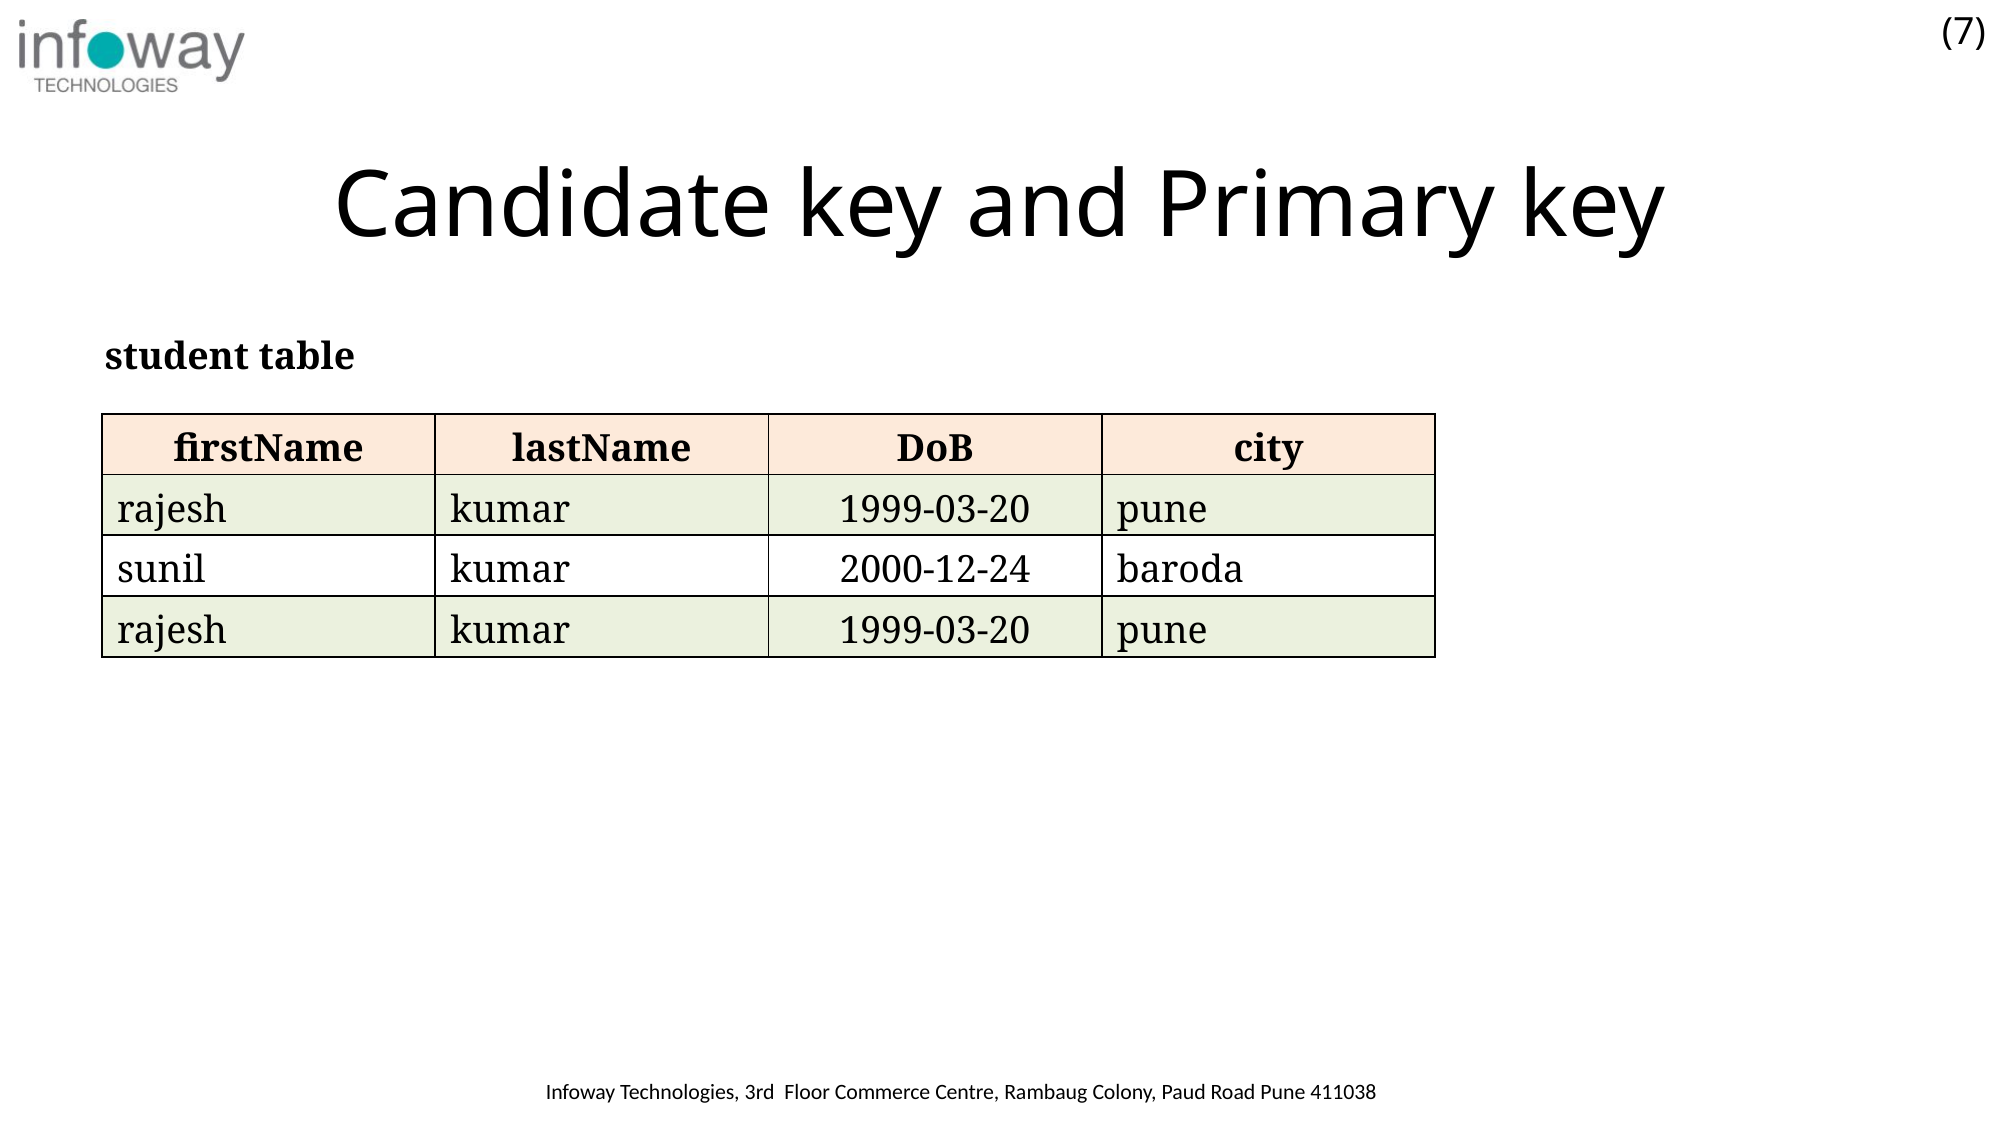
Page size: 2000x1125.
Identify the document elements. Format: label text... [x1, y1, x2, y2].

table_cell sunil [103, 536, 434, 595]
table_cell pune [1103, 597, 1434, 656]
picture [19, 18, 245, 93]
table_cell baroda [1103, 536, 1434, 595]
text_box student table [90, 324, 371, 385]
table_cell kumar [436, 536, 768, 595]
text_box (7) [1927, 0, 2000, 60]
table_header city [1103, 415, 1434, 474]
text_box Candidate key and Primary key [274, 137, 1725, 288]
table_header lastName [436, 415, 768, 474]
text_box Infoway Technologies, 3rd Floor Commerce Centre, Rambaug Colony, Paud Road Pune 411038 [531, 1070, 1417, 1125]
table_cell kumar [436, 475, 768, 534]
table_cell rajesh [103, 597, 434, 656]
table_cell 2000-12-24 [769, 536, 1101, 595]
table_cell 1999-03-20 [769, 475, 1101, 534]
table_cell 1999-03-20 [769, 597, 1101, 656]
table_cell kumar [436, 597, 768, 656]
table_header DoB [769, 415, 1101, 474]
table_cell pune [1103, 475, 1434, 534]
table_header firstName [103, 415, 434, 474]
table_cell rajesh [103, 475, 434, 534]
